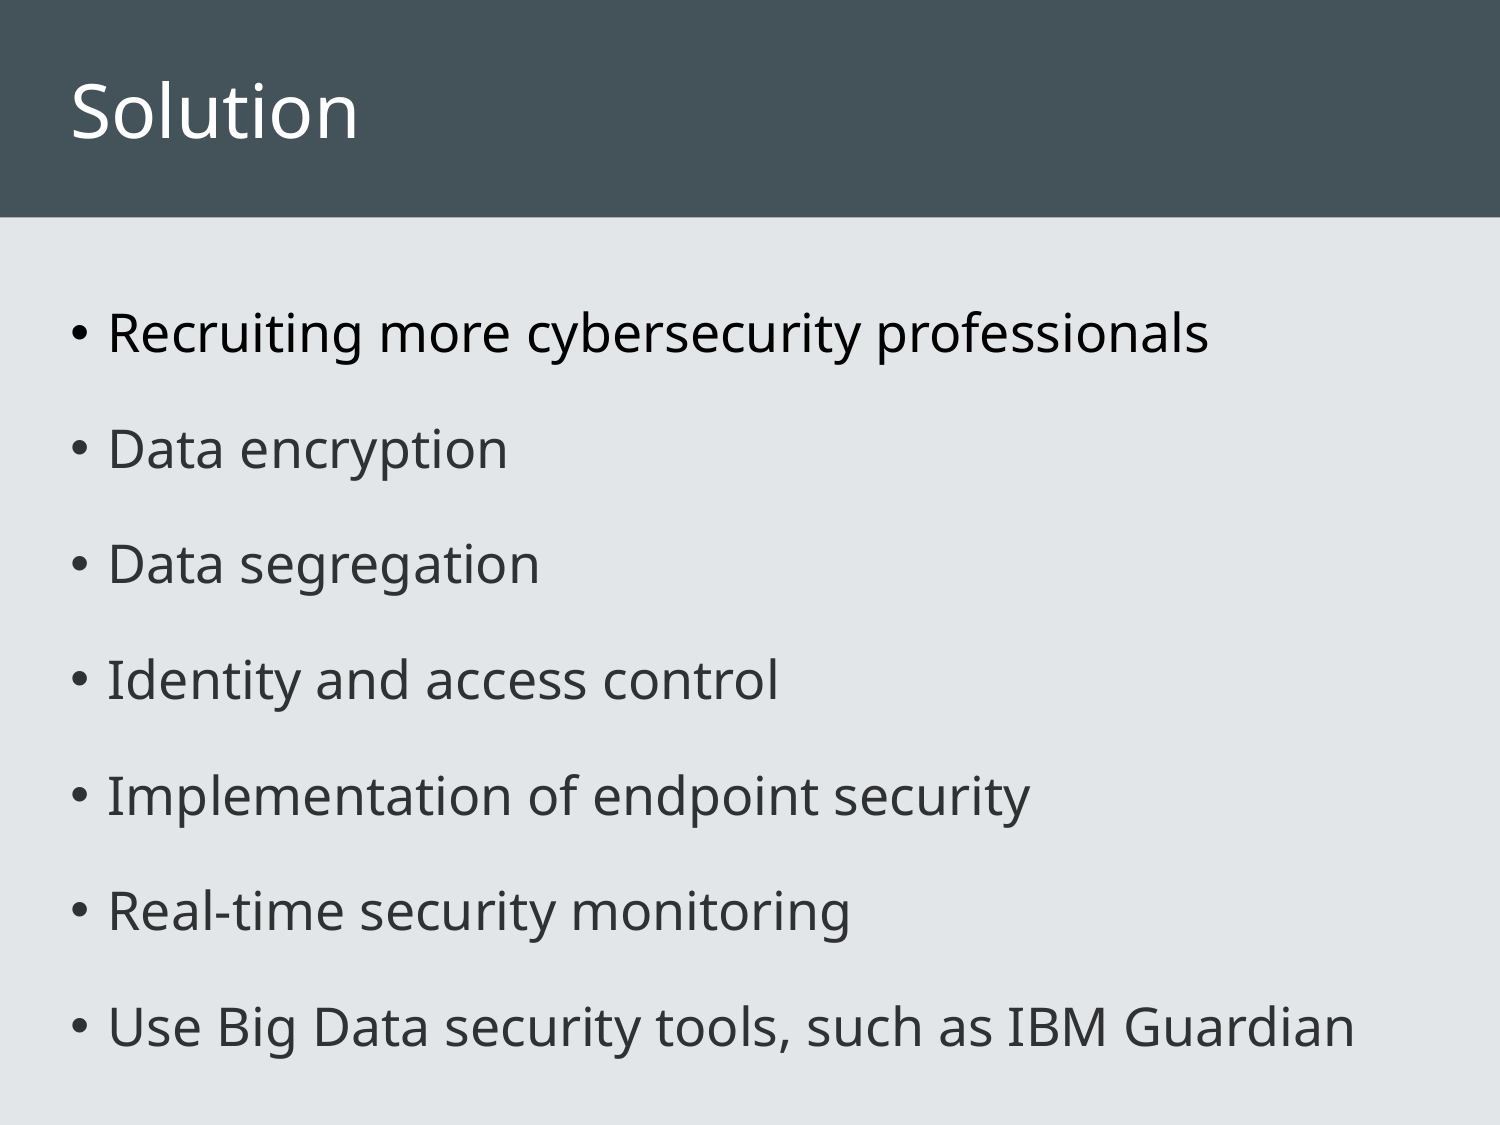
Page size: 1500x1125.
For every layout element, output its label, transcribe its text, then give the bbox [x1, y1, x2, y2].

list Recruiting more cybersecurity professionals Data encryption Data segregation Identity and access control Implementation of endpoint security Real-time security monitoring Use Big Data security tools, such as IBM Guardian [55, 259, 1432, 1081]
title Solution [55, 0, 1432, 218]
